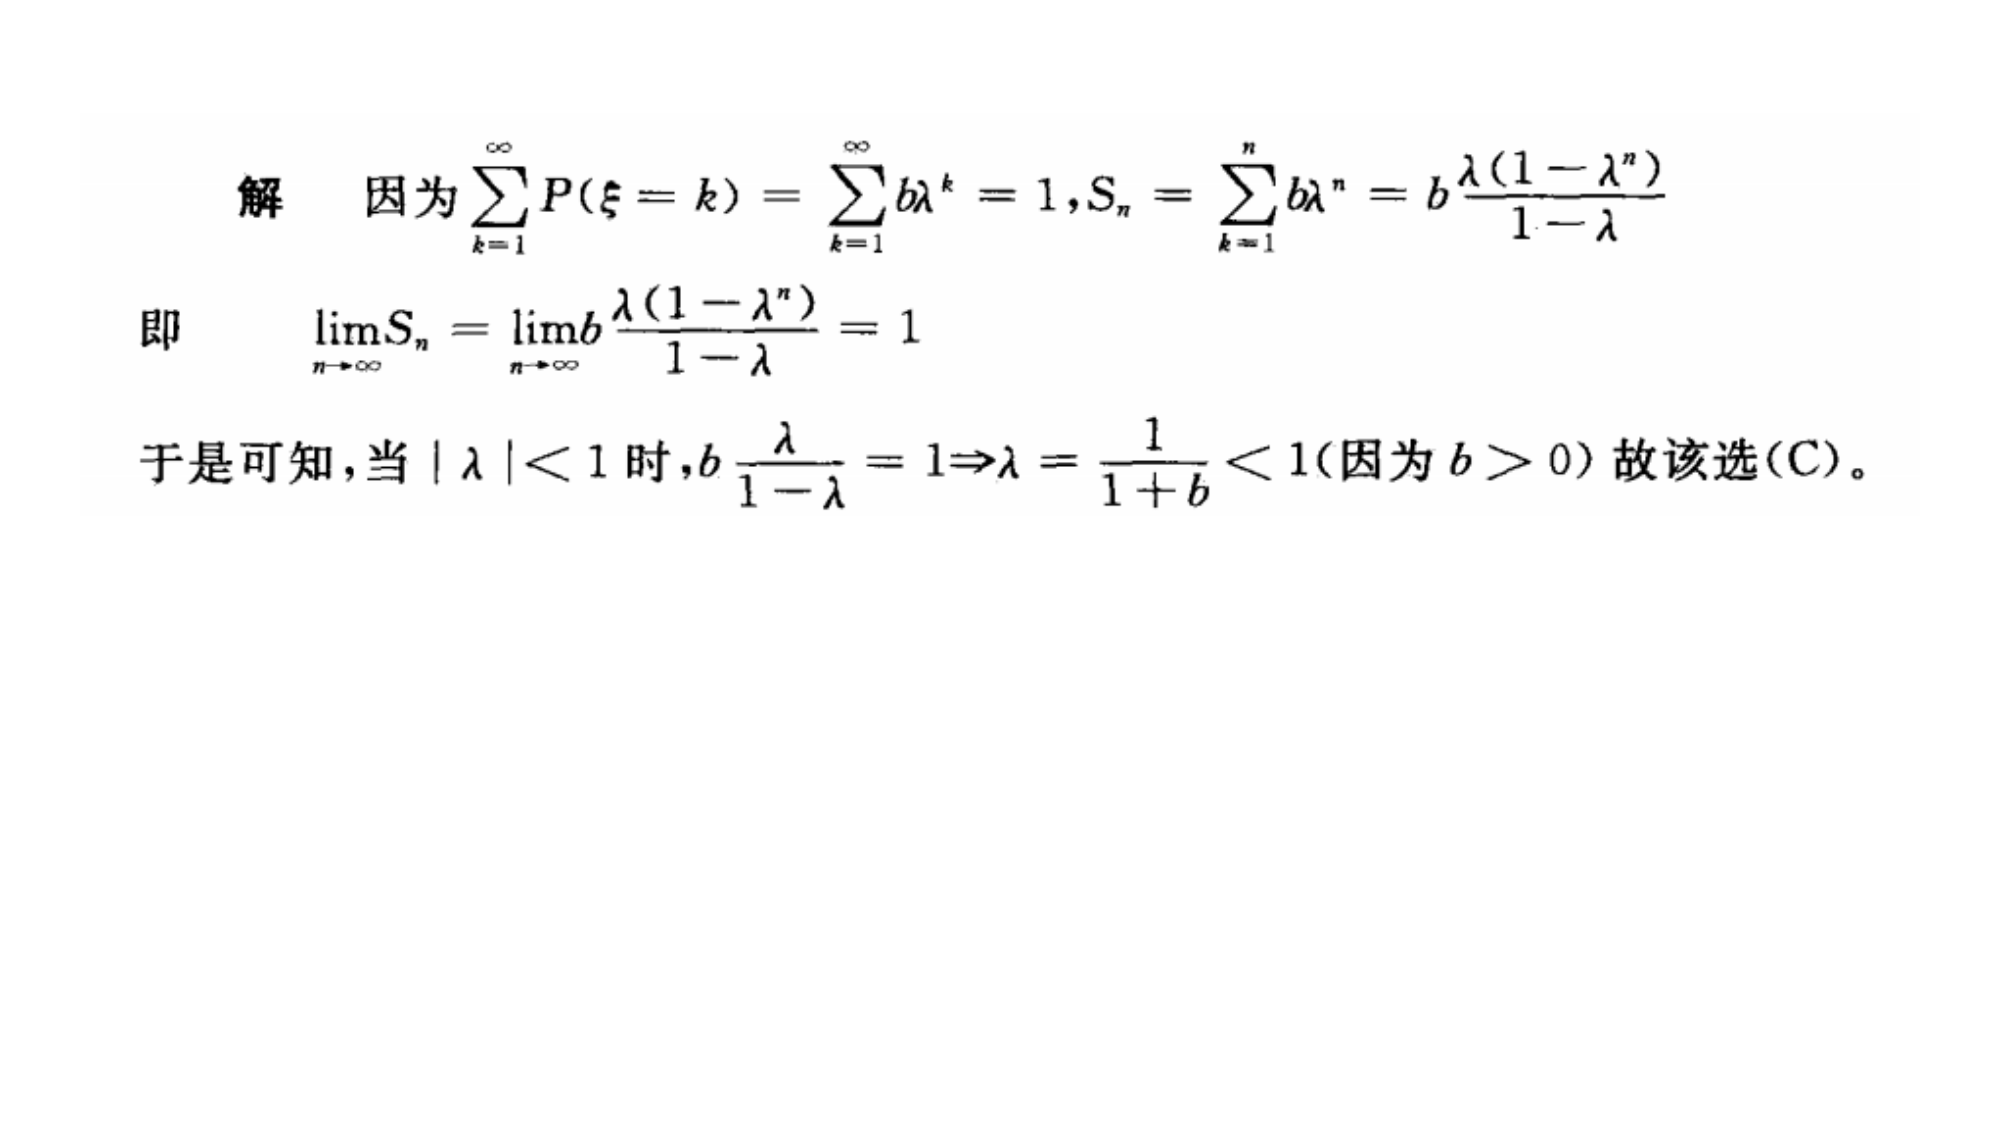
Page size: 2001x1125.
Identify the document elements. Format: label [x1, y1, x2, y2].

picture [80, 112, 1920, 516]
